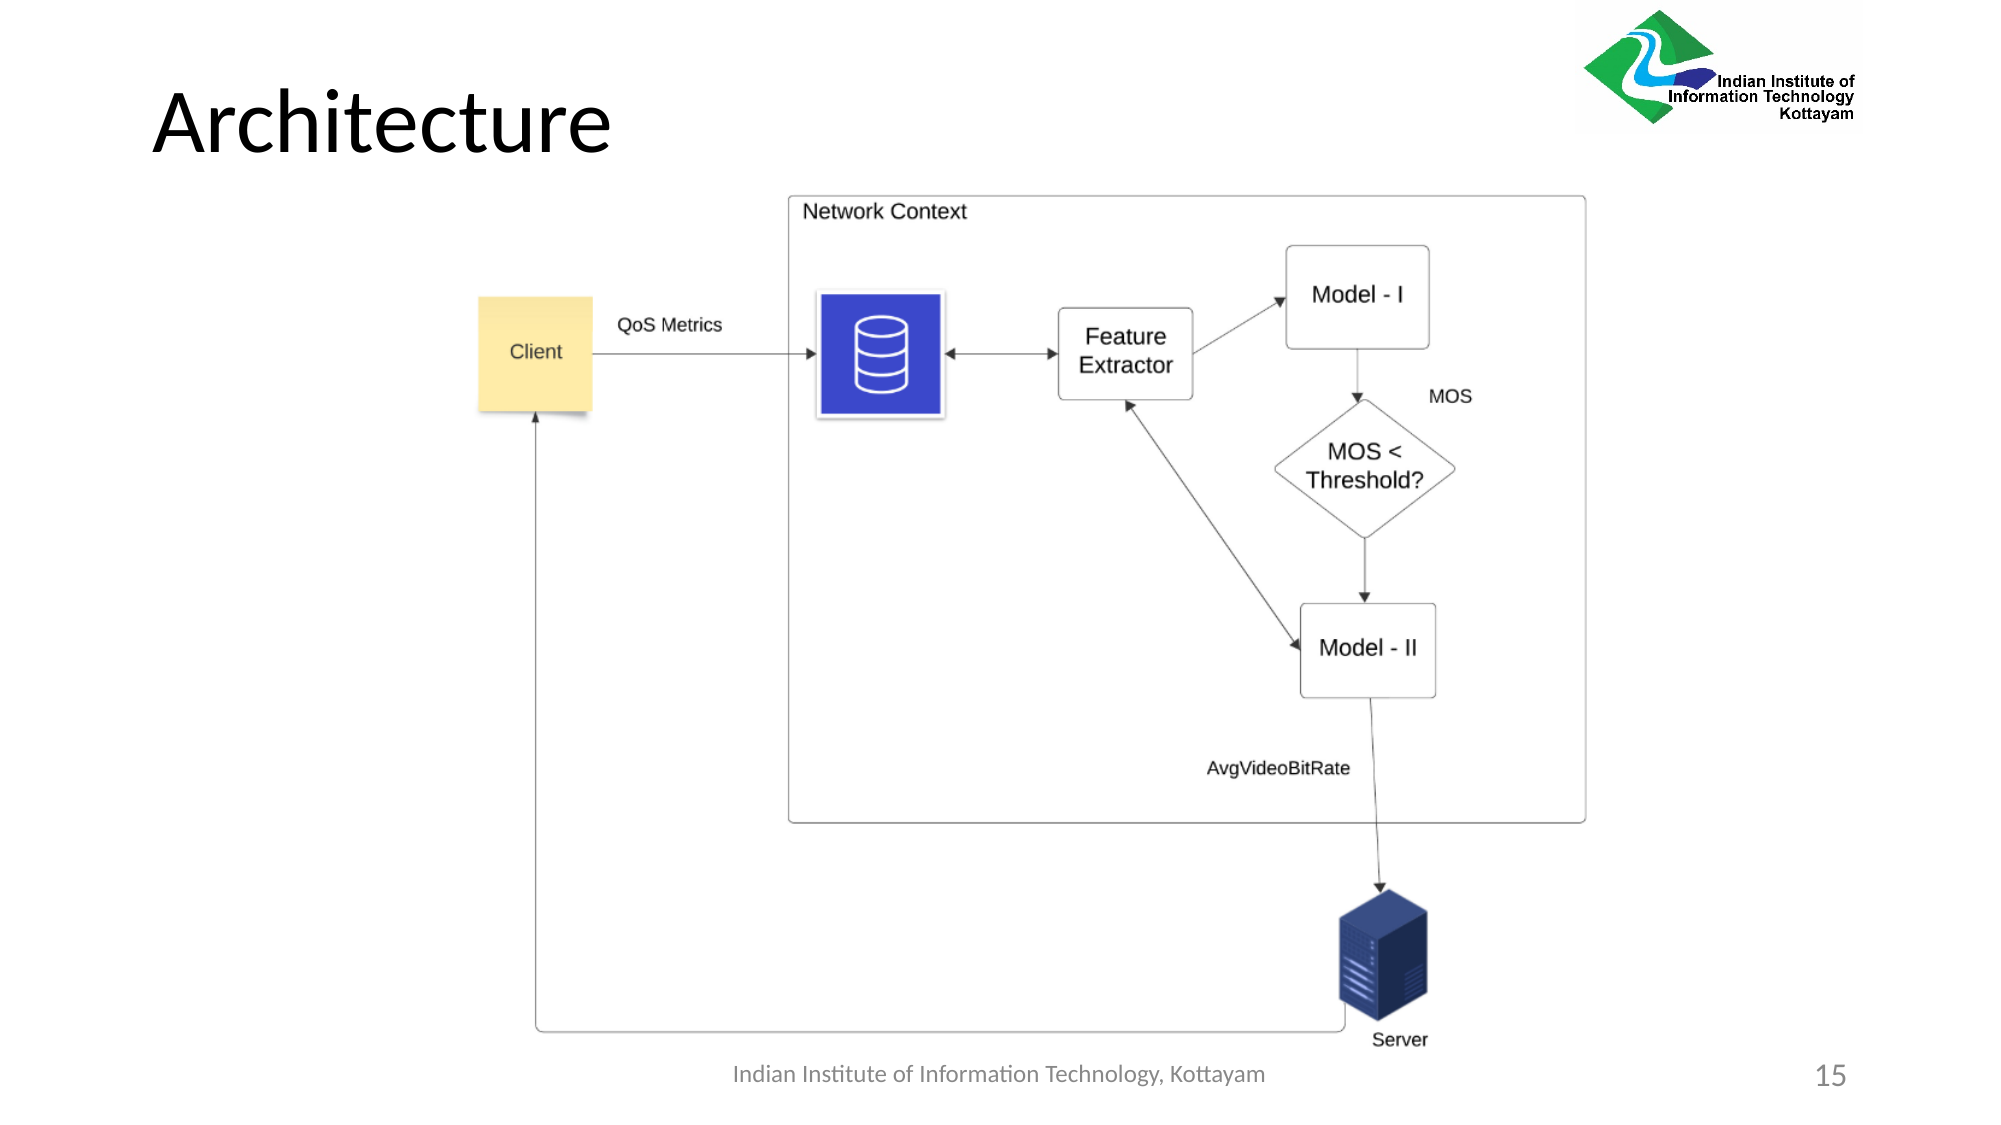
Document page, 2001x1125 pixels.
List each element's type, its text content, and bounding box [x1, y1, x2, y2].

slide_number 15 [1412, 1042, 1863, 1103]
picture [452, 175, 1601, 1060]
picture [1574, 0, 1863, 134]
title Architecture [137, 13, 1863, 232]
footer Indian Institute of Information Technology, Kottayam [662, 1068, 1338, 1103]
